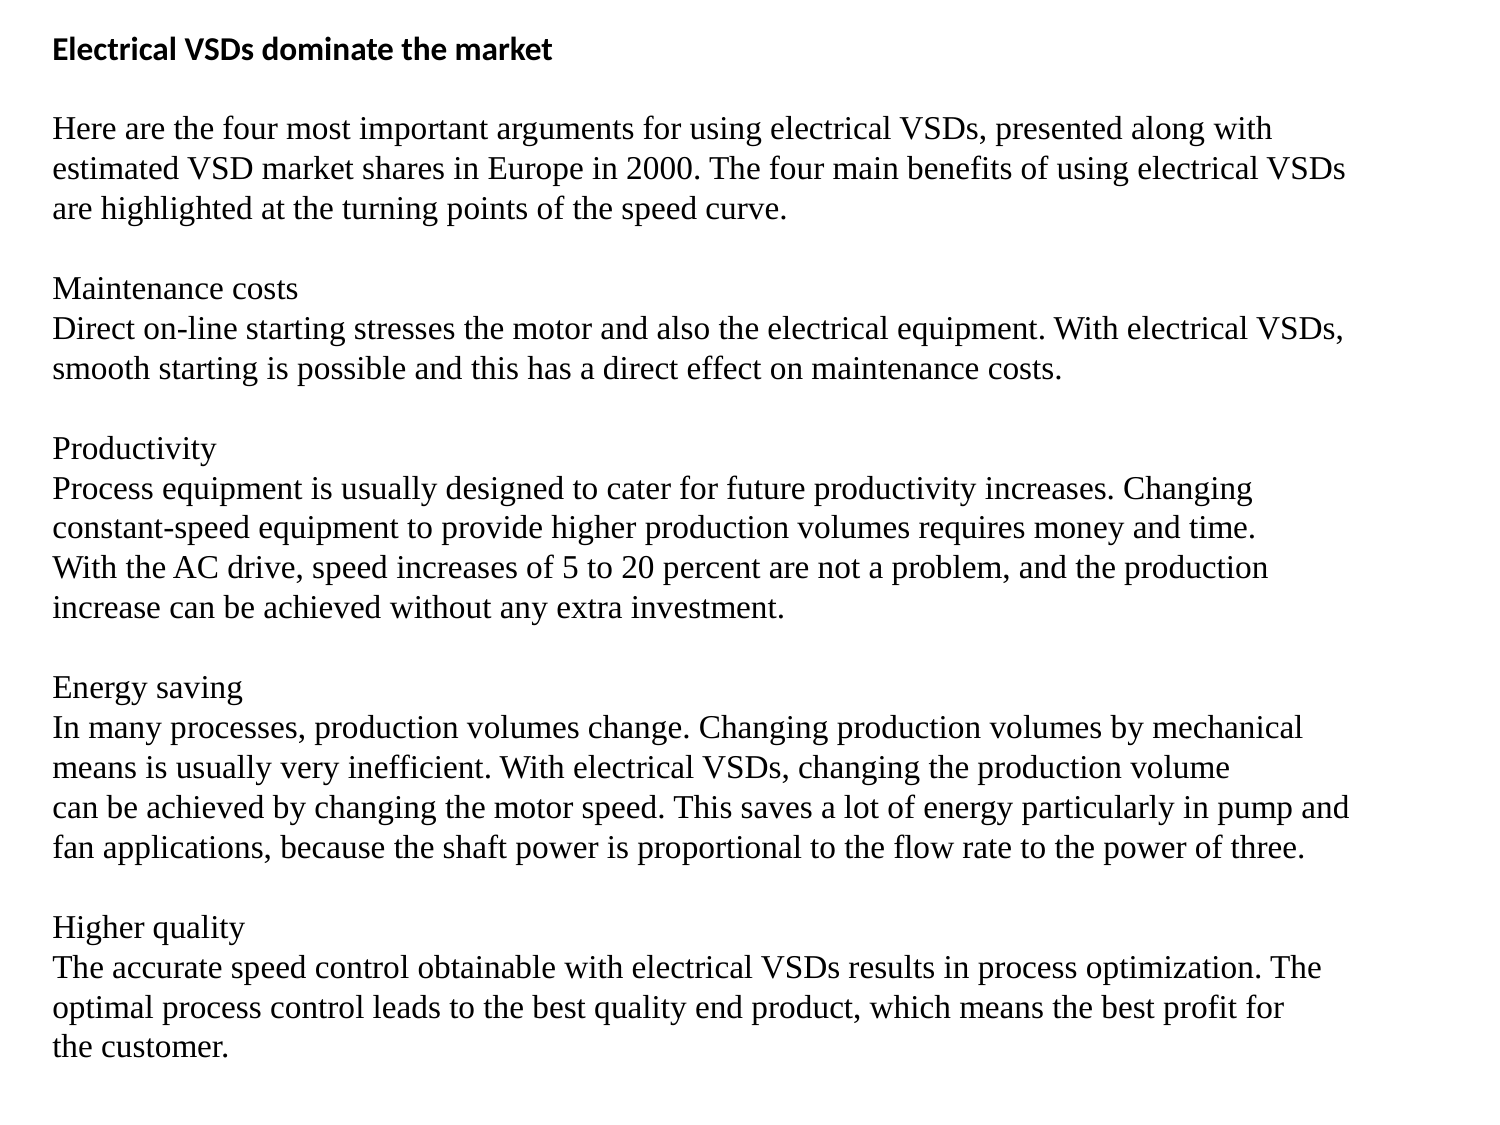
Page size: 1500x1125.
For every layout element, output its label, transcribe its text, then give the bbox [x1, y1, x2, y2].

text_box Electrical VSDs dominate the market Here are the four most important arguments for using electrical VSDs, presented along with estimated VSD market shares in Europe in 2000. The four main benefits of using electrical VSDs are highlighted at the turning points of the speed curve. Maintenance costs Direct on-line starting stresses the motor and also the electrical equipment. With electrical VSDs, smooth starting is possible and this has a direct effect on maintenance costs. Productivity Process equipment is usually designed to cater for future productivity increases. Changing constant-speed equipment to provide higher production volumes requires money and time. With the AC drive, speed increases of 5 to 20 percent are not a problem, and the production increase can be achieved without any extra investment. Energy saving In many processes, production volumes change. Changing production volumes by mechanical means is usually very inefficient. With electrical VSDs, changing the production volume can be achieved by changing the motor speed. This saves a lot of energy particularly in pump and fan applications, because the shaft power is proportional to the flow rate to the power of three. Higher quality The accurate speed control obtainable with electrical VSDs results in process optimization. The optimal process control leads to the best quality end product, which means the best profit for the customer. [37, 19, 1400, 1072]
